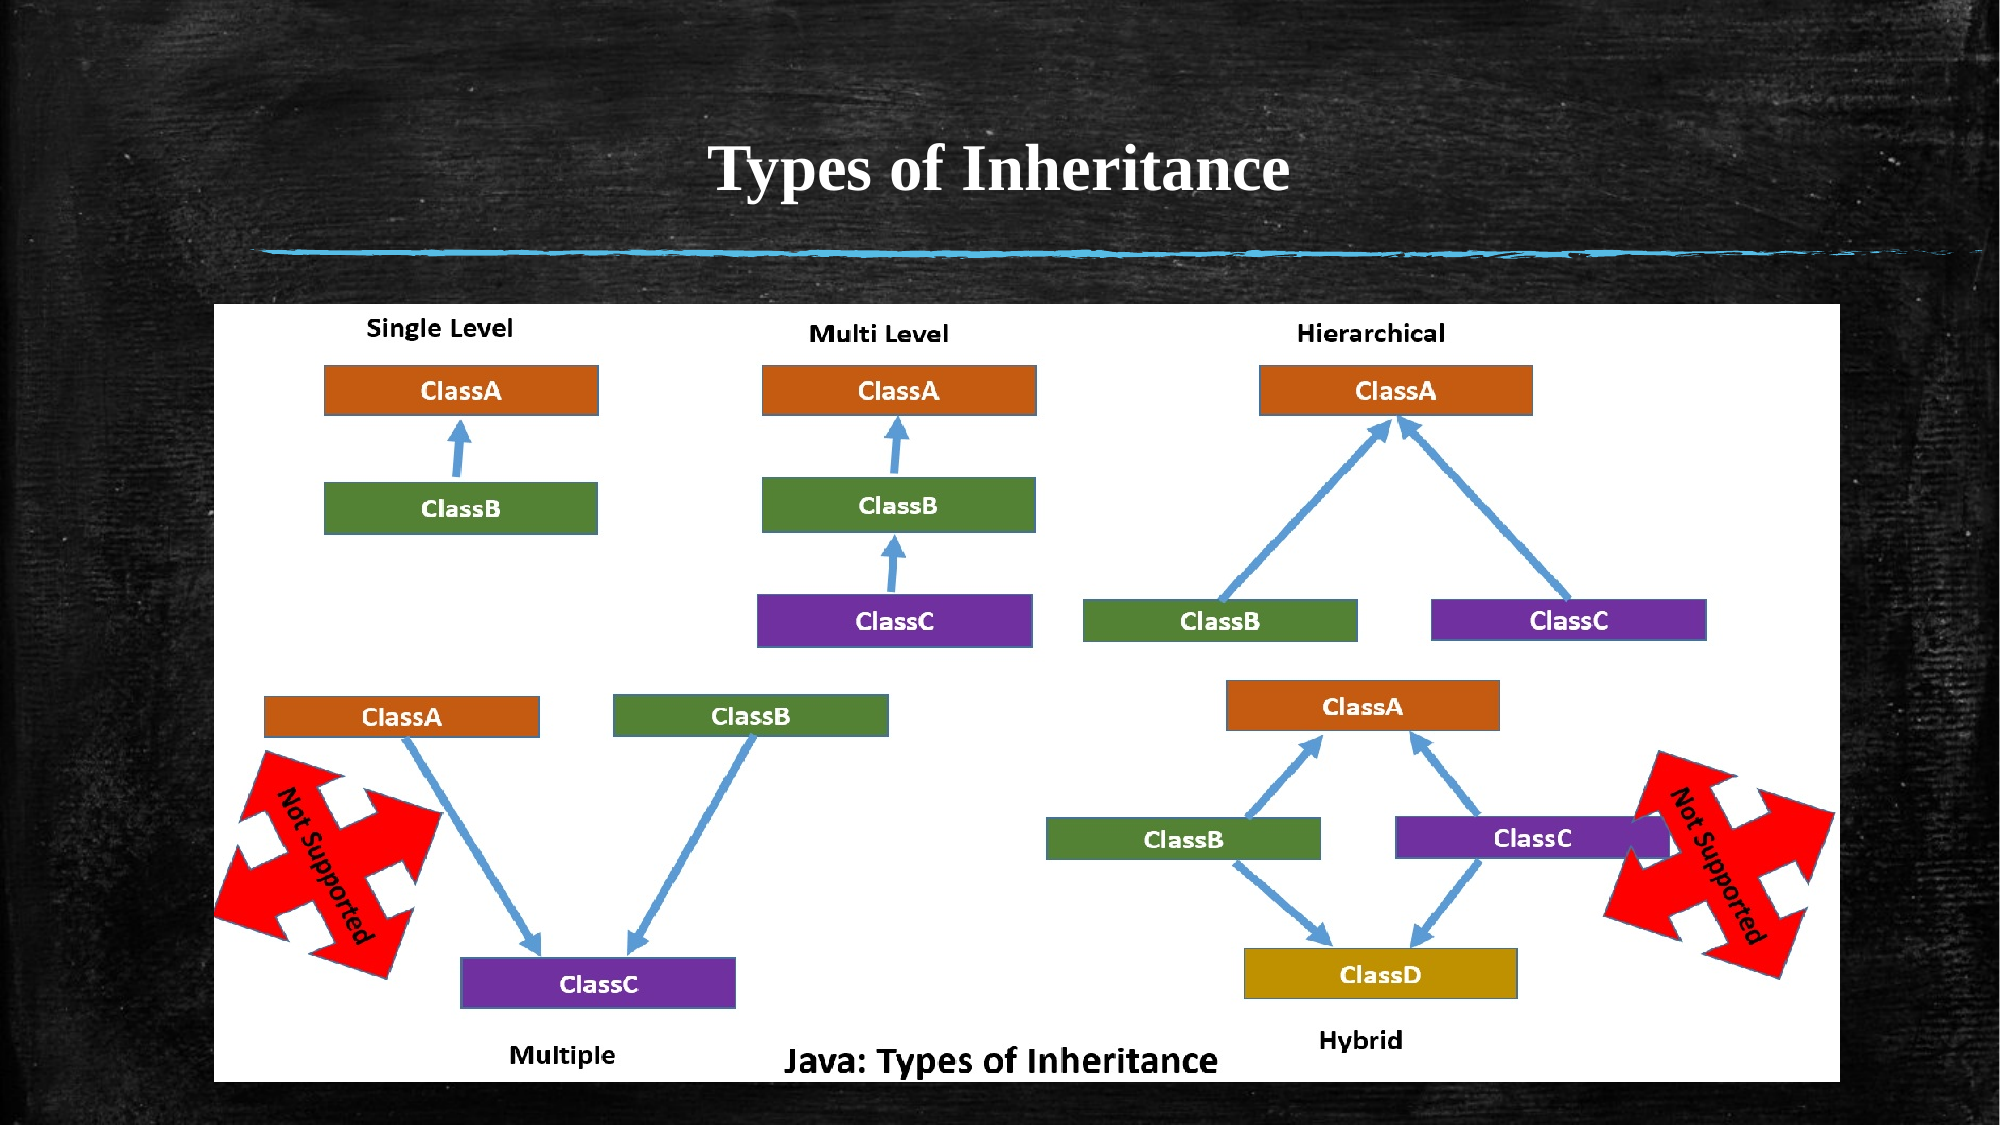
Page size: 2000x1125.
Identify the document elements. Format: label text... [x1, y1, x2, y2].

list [214, 304, 1840, 1082]
title Types of Inheritance [249, 45, 1750, 213]
